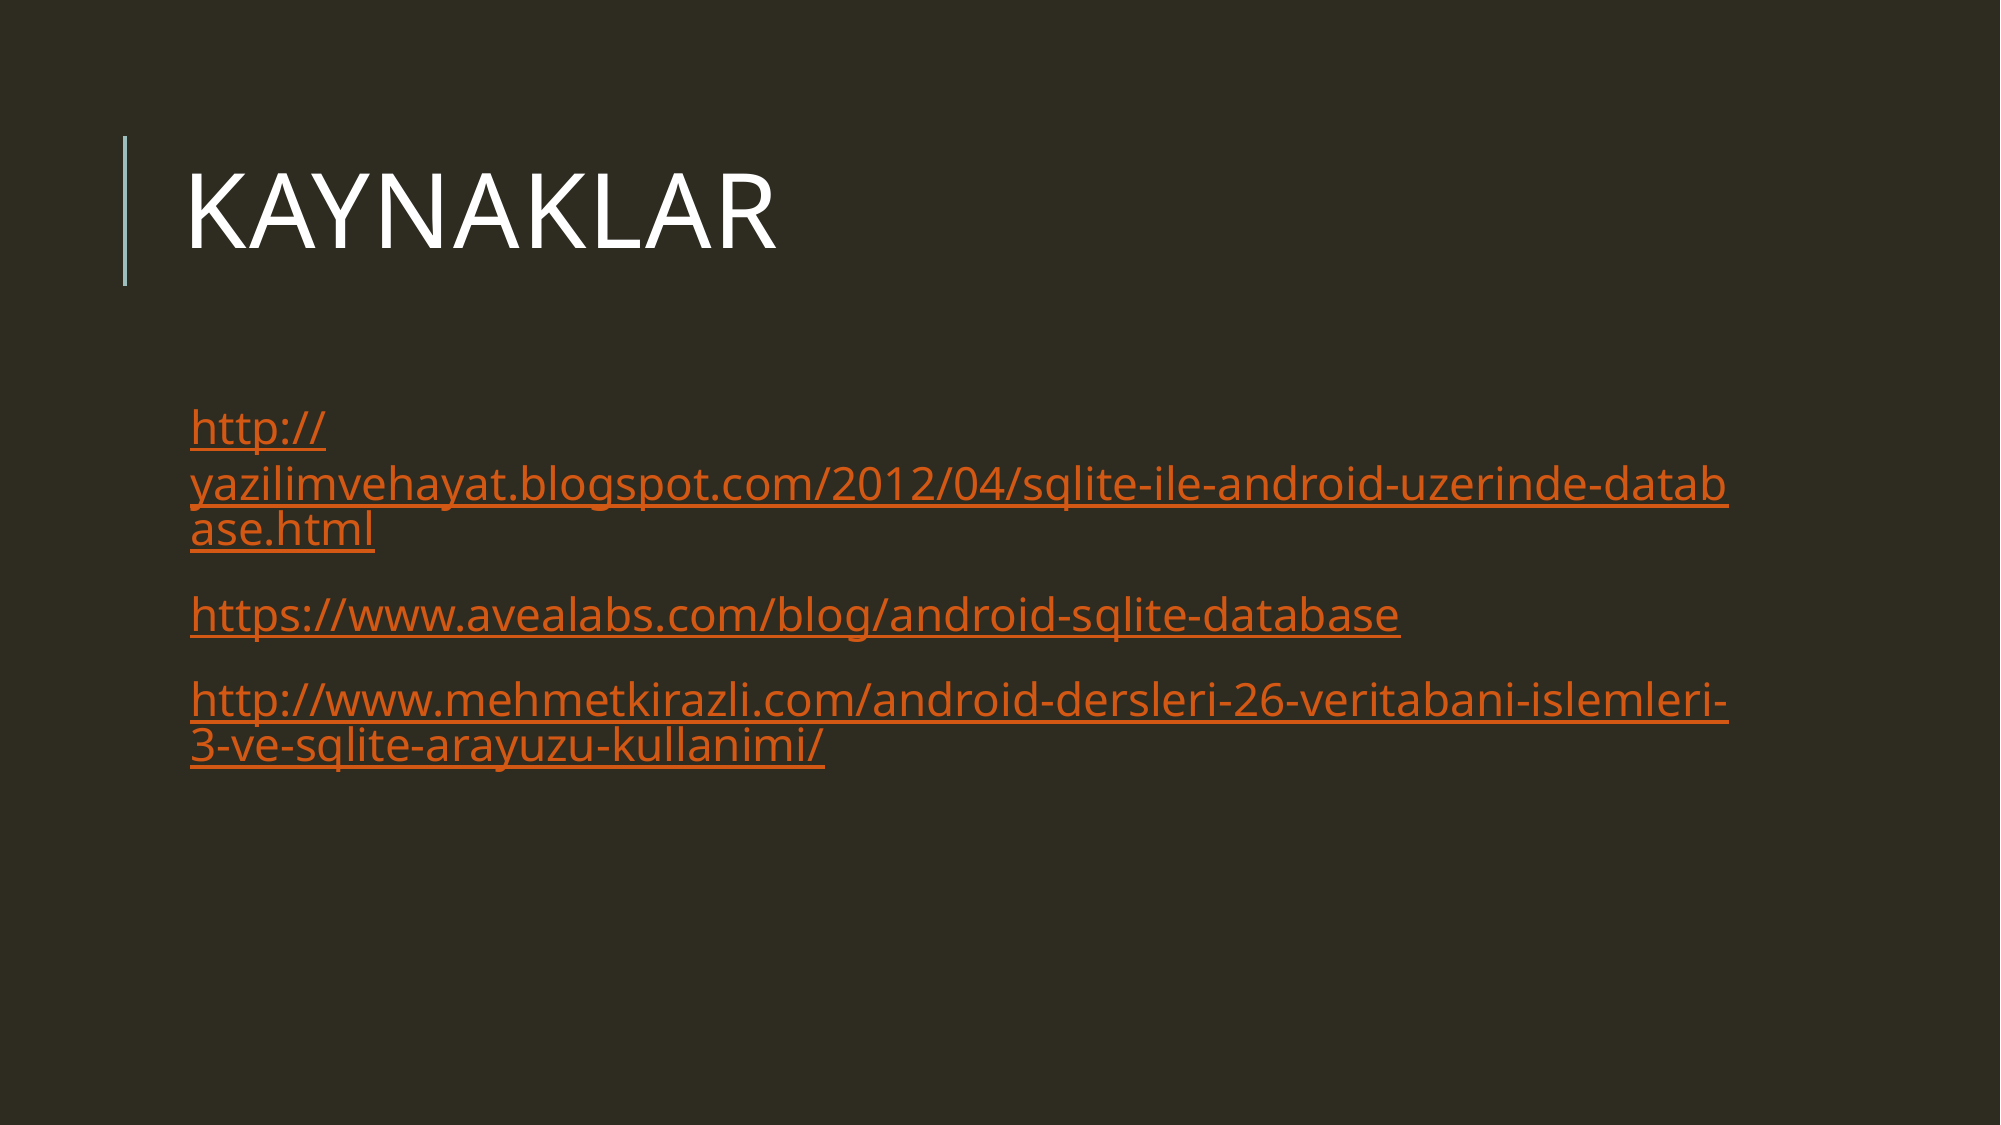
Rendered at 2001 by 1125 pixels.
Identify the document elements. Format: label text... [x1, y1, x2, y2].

list http://yazilimvehayat.blogspot.com/2012/04/sqlite-ile-android-uzerinde-database.html https://www.avealabs.com/blog/android-sqlite-database http://www.mehmetkirazli.com/android-dersleri-26-veritabani-islemleri-3-ve-sqlite-arayuzu-kullanimi/ [168, 308, 1739, 969]
title Kaynaklar [168, 96, 1763, 342]
